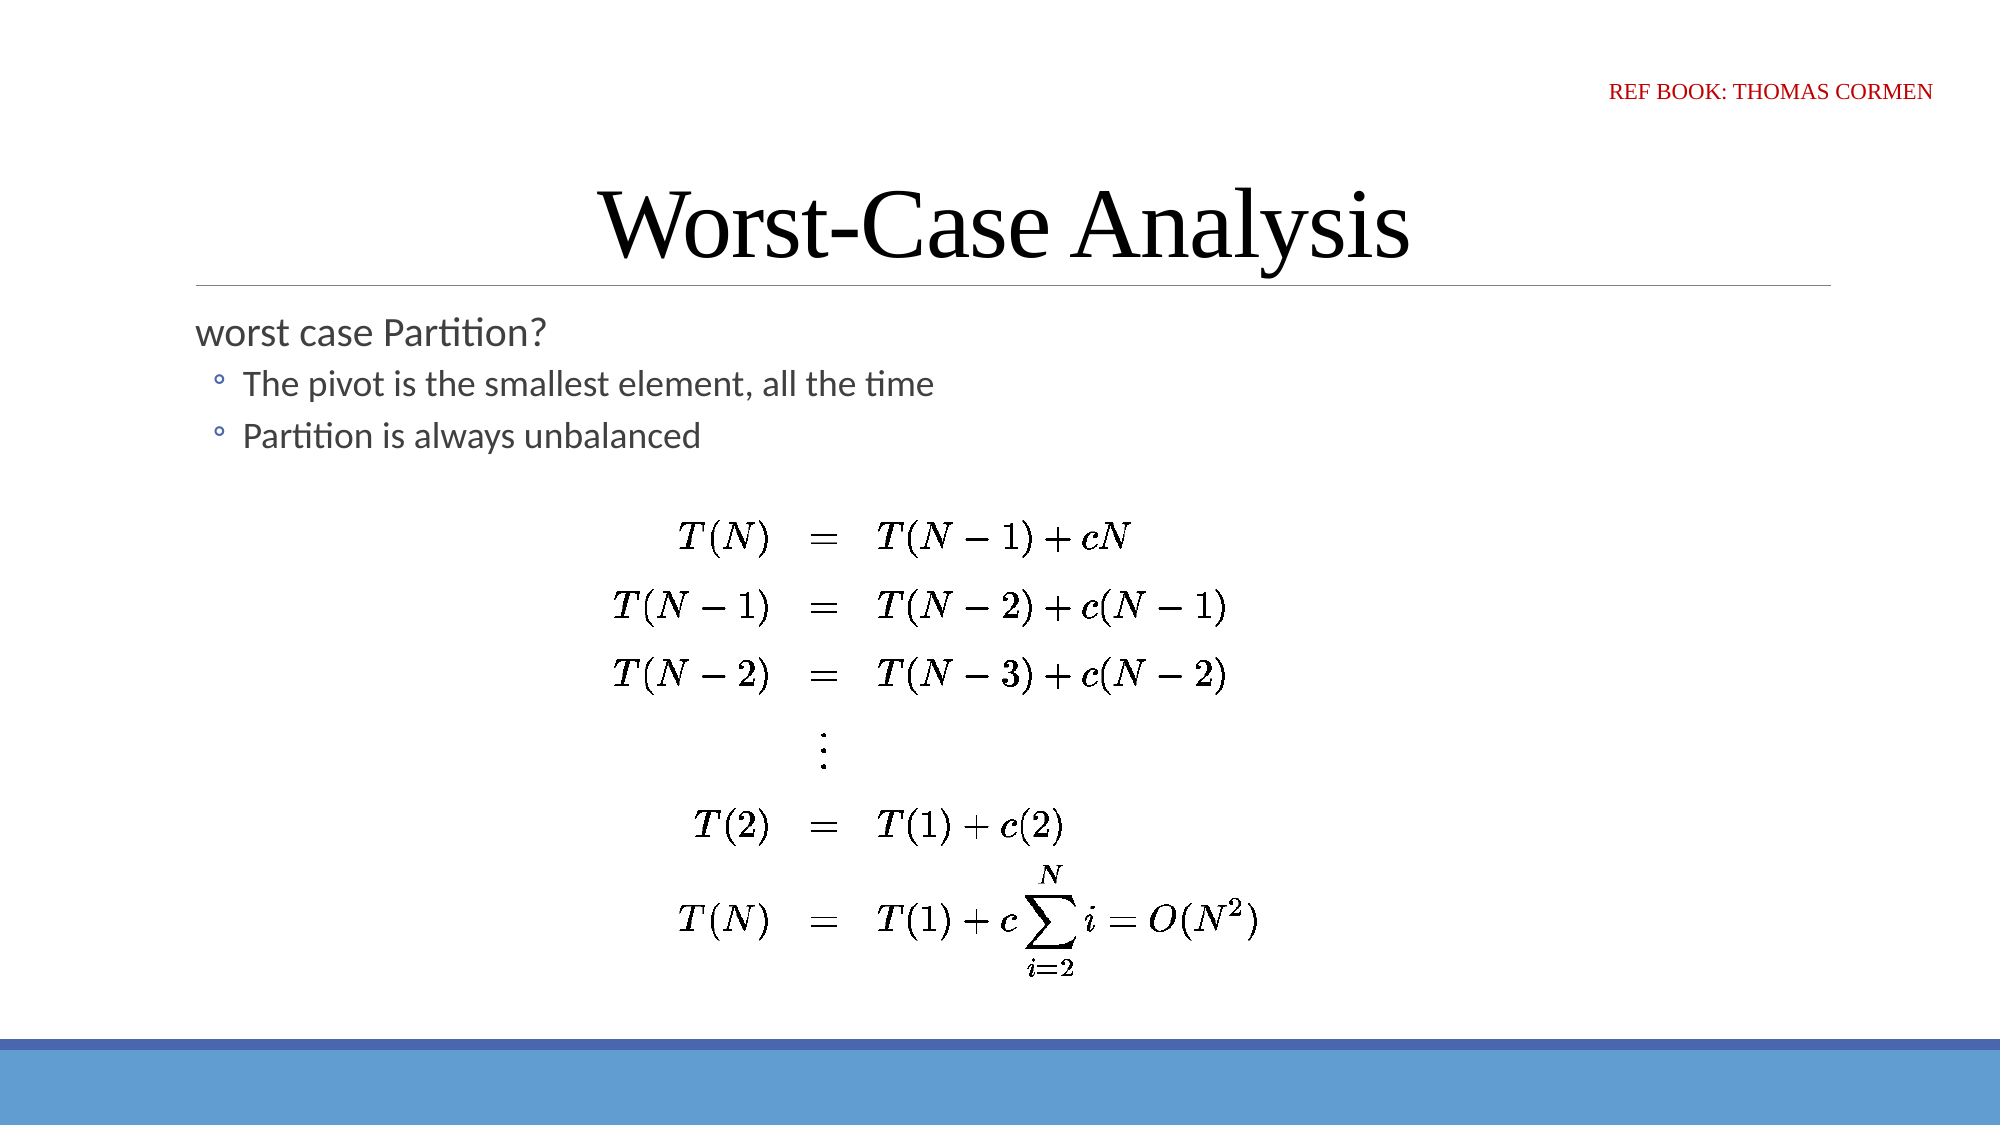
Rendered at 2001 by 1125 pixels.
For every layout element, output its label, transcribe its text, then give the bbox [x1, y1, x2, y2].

picture [600, 496, 1274, 998]
footer Ref Book: Thomas Cormen [1588, 49, 1954, 132]
title Worst-Case Analysis [180, 47, 1830, 285]
list worst case Partition? The pivot is the smallest element, all the time Partition is always unbalanced [180, 302, 1830, 963]
